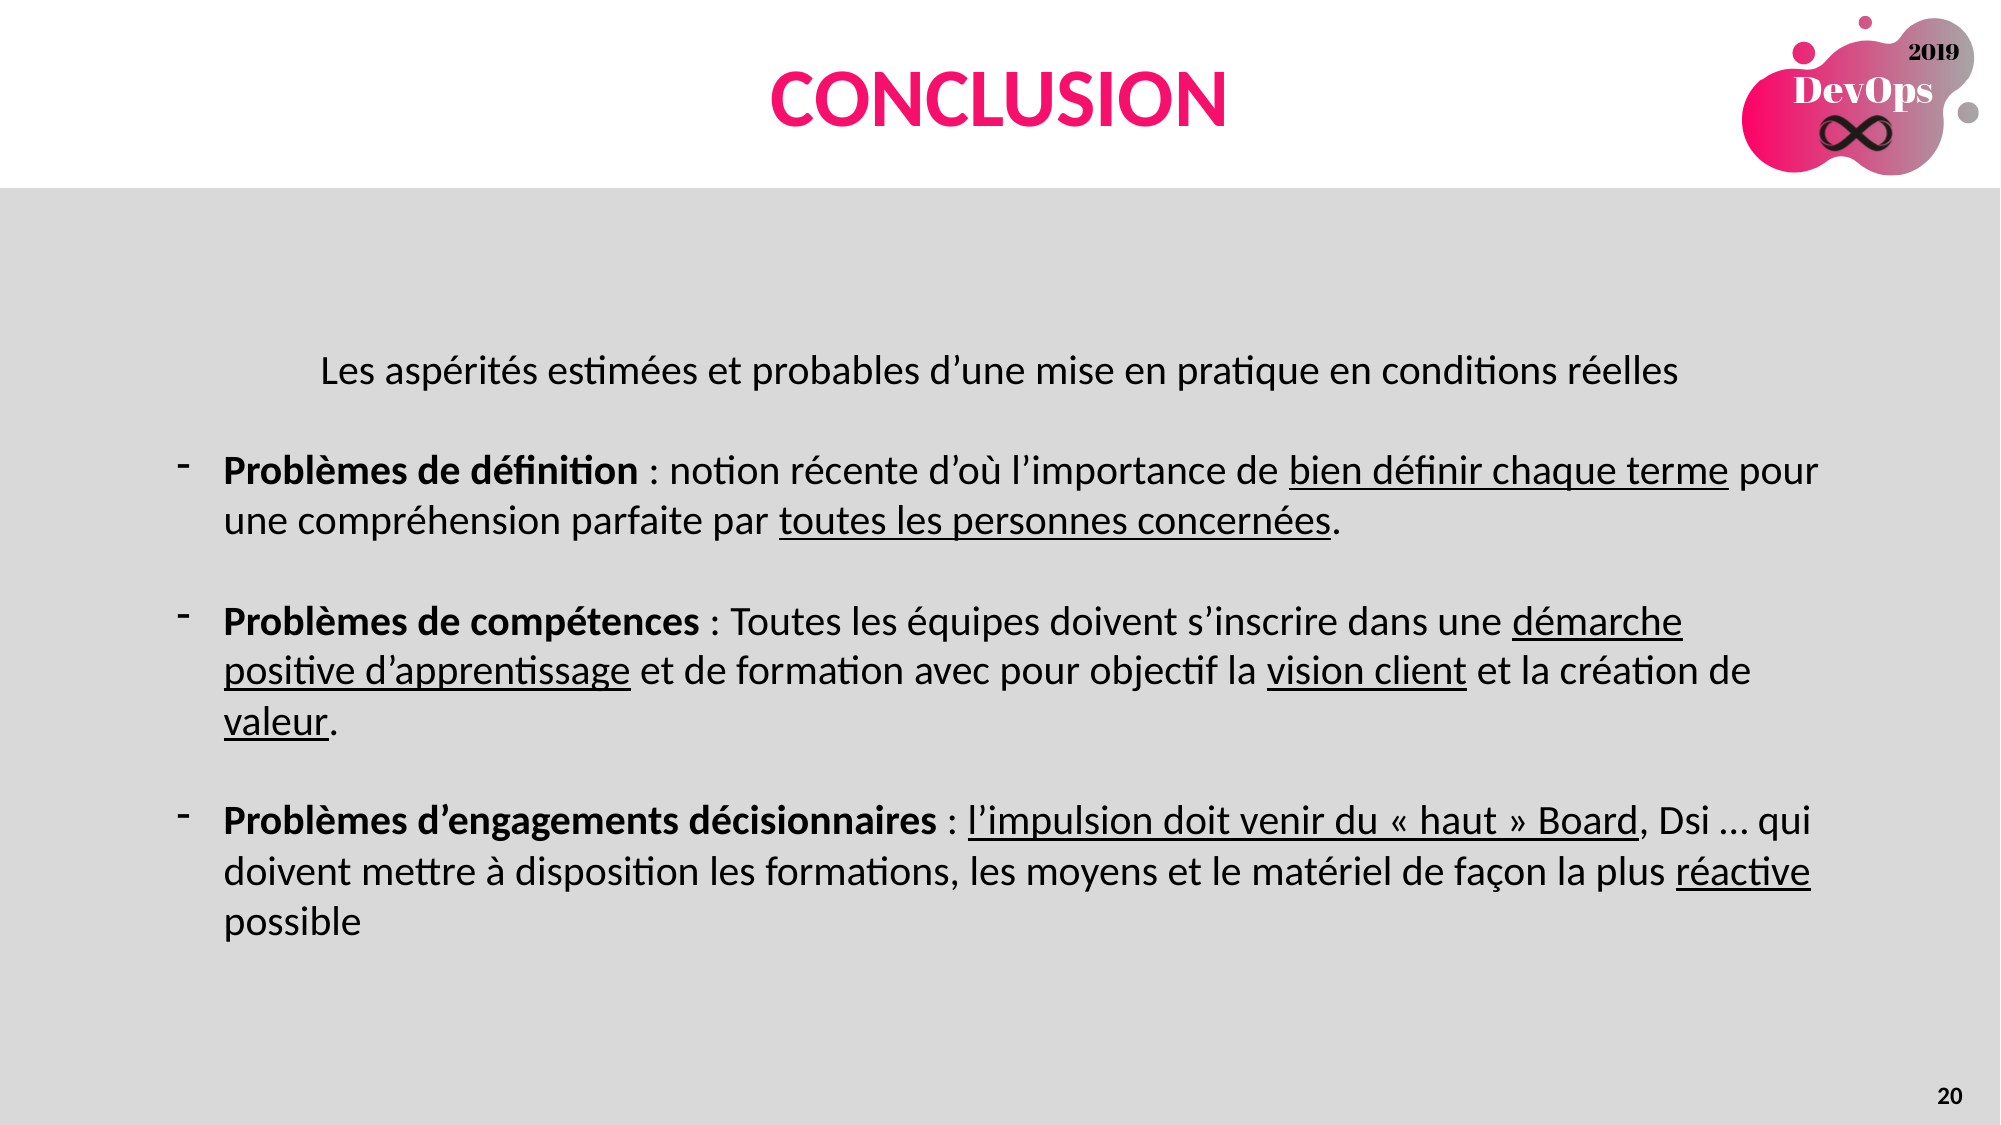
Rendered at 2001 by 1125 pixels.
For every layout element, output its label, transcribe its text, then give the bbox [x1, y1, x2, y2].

text_box Les aspérités estimées et probables d’une mise en pratique en conditions réelles Problèmes de définition : notion récente d’où l’importance de bien définir chaque terme pour une compréhension parfaite par toutes les personnes concernées. Problèmes de compétences : Toutes les équipes doivent s’inscrire dans une démarche positive d’apprentissage et de formation avec pour objectif la vision client et la création de valeur. Problèmes d’engagements décisionnaires : l’impulsion doit venir du « haut » Board, Dsi … qui doivent mettre à disposition les formations, les moyens et le matériel de façon la plus réactive possible [161, 335, 1839, 951]
text_box [0, 0, 2000, 189]
picture [1711, 0, 2000, 188]
slide_number 20 [1527, 1065, 1978, 1125]
text_box CONCLUSION [441, 35, 1559, 151]
